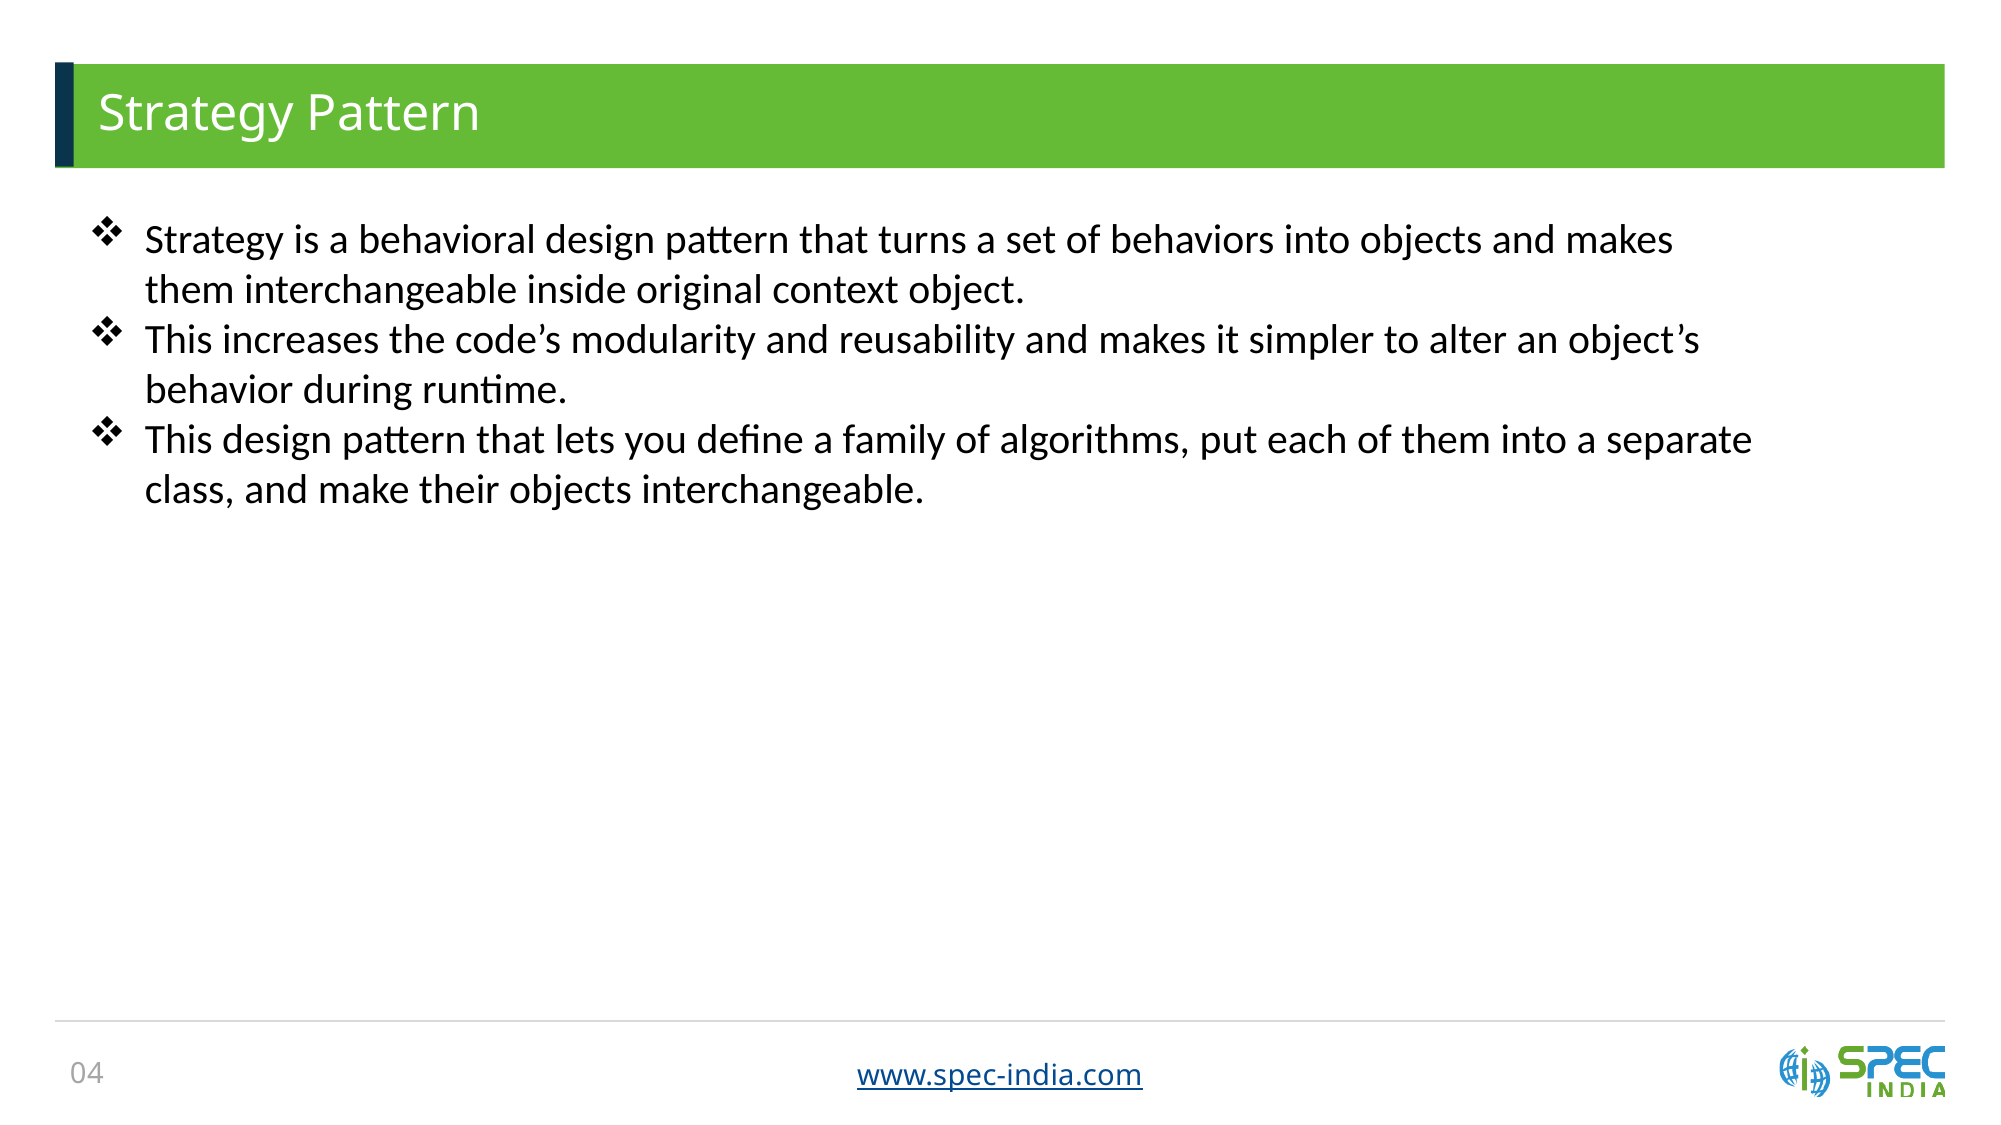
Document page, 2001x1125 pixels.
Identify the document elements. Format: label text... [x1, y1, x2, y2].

text_box Strategy is a behavioral design pattern that turns a set of behaviors into objects and makes them interchangeable inside original context object. This increases the code’s modularity and reusability and makes it simpler to alter an object’s behavior during runtime. This design pattern that lets you define a family of algorithms, put each of them into a separate class, and make their objects interchangeable. [73, 204, 1780, 520]
text_box [54, 63, 83, 169]
text_box 04 [55, 1046, 119, 1097]
text_box www.spec-india.com [793, 1057, 1207, 1093]
text_box [54, 61, 75, 168]
picture [1779, 1046, 1945, 1097]
text_box [1311, 63, 1946, 169]
title Strategy Pattern [83, 20, 1311, 204]
